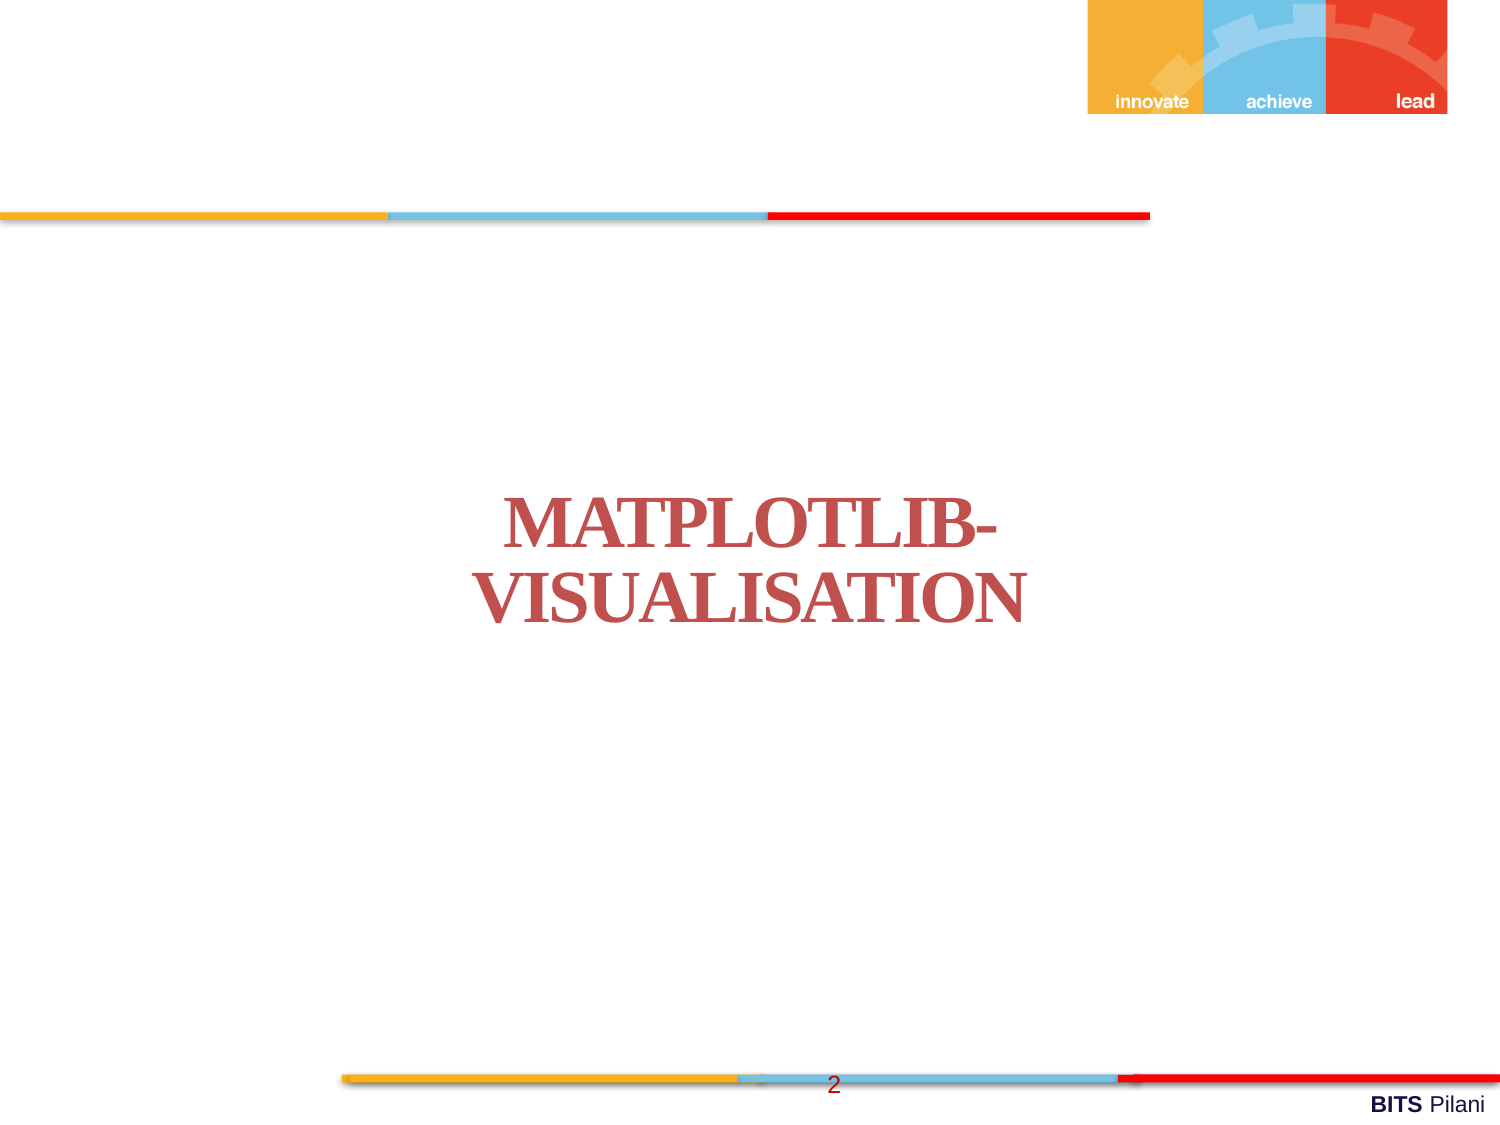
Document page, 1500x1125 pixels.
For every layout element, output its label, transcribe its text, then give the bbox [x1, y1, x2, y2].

text_box MATPLOTLIB-VISUALISATION [231, 468, 1269, 657]
picture [1087, 0, 1448, 114]
slide_number 2 [506, 1053, 857, 1114]
